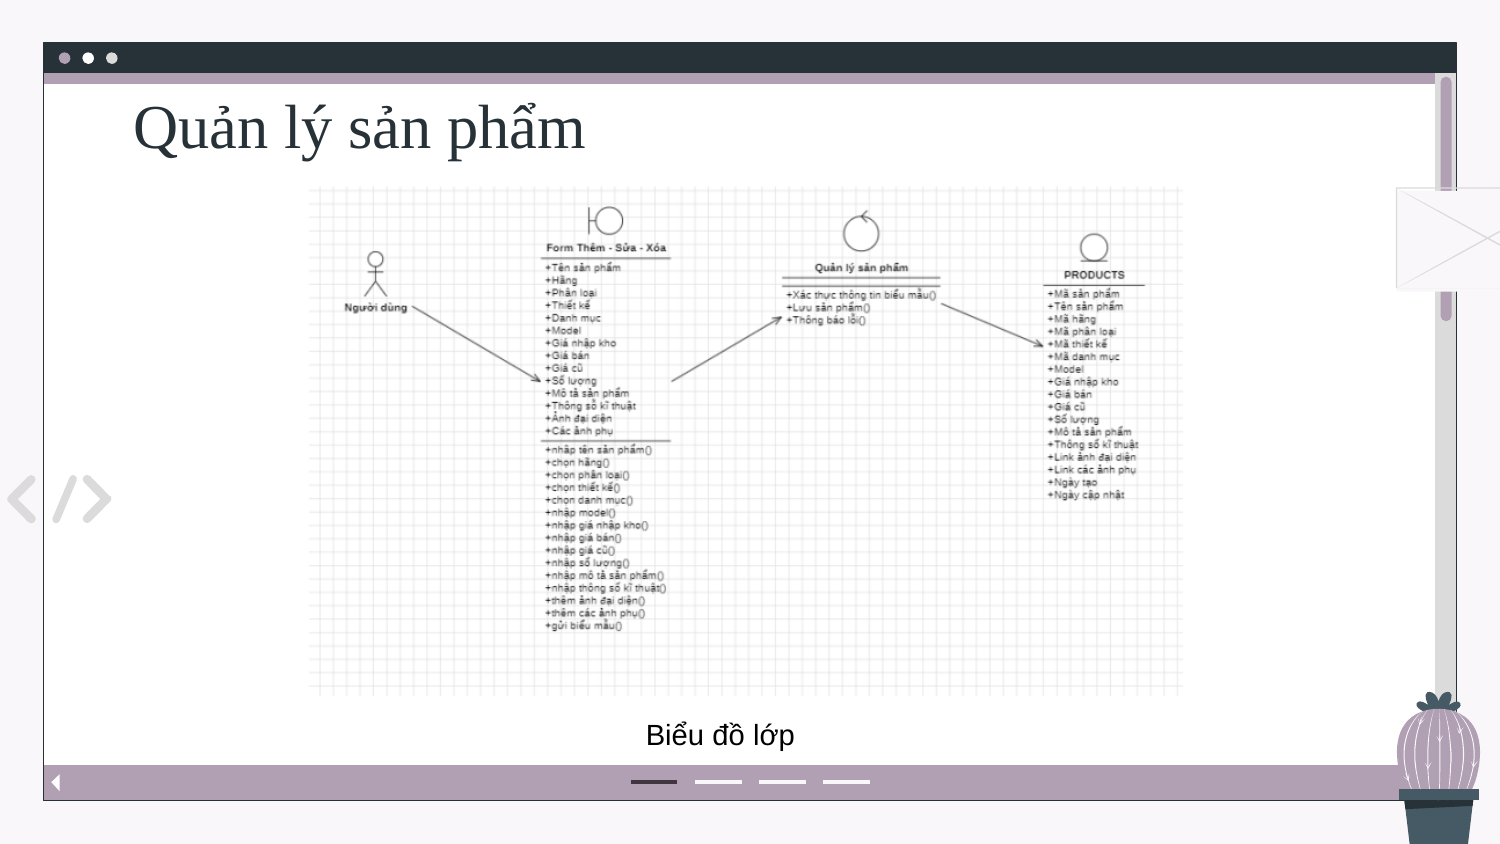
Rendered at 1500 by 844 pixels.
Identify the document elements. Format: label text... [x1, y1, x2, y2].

text_box [645, 136, 1500, 242]
title Quản lý sản phẩm [118, 70, 1382, 157]
picture [301, 168, 1183, 704]
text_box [630, 779, 871, 785]
text_box Biểu đồ lớp [631, 712, 811, 759]
